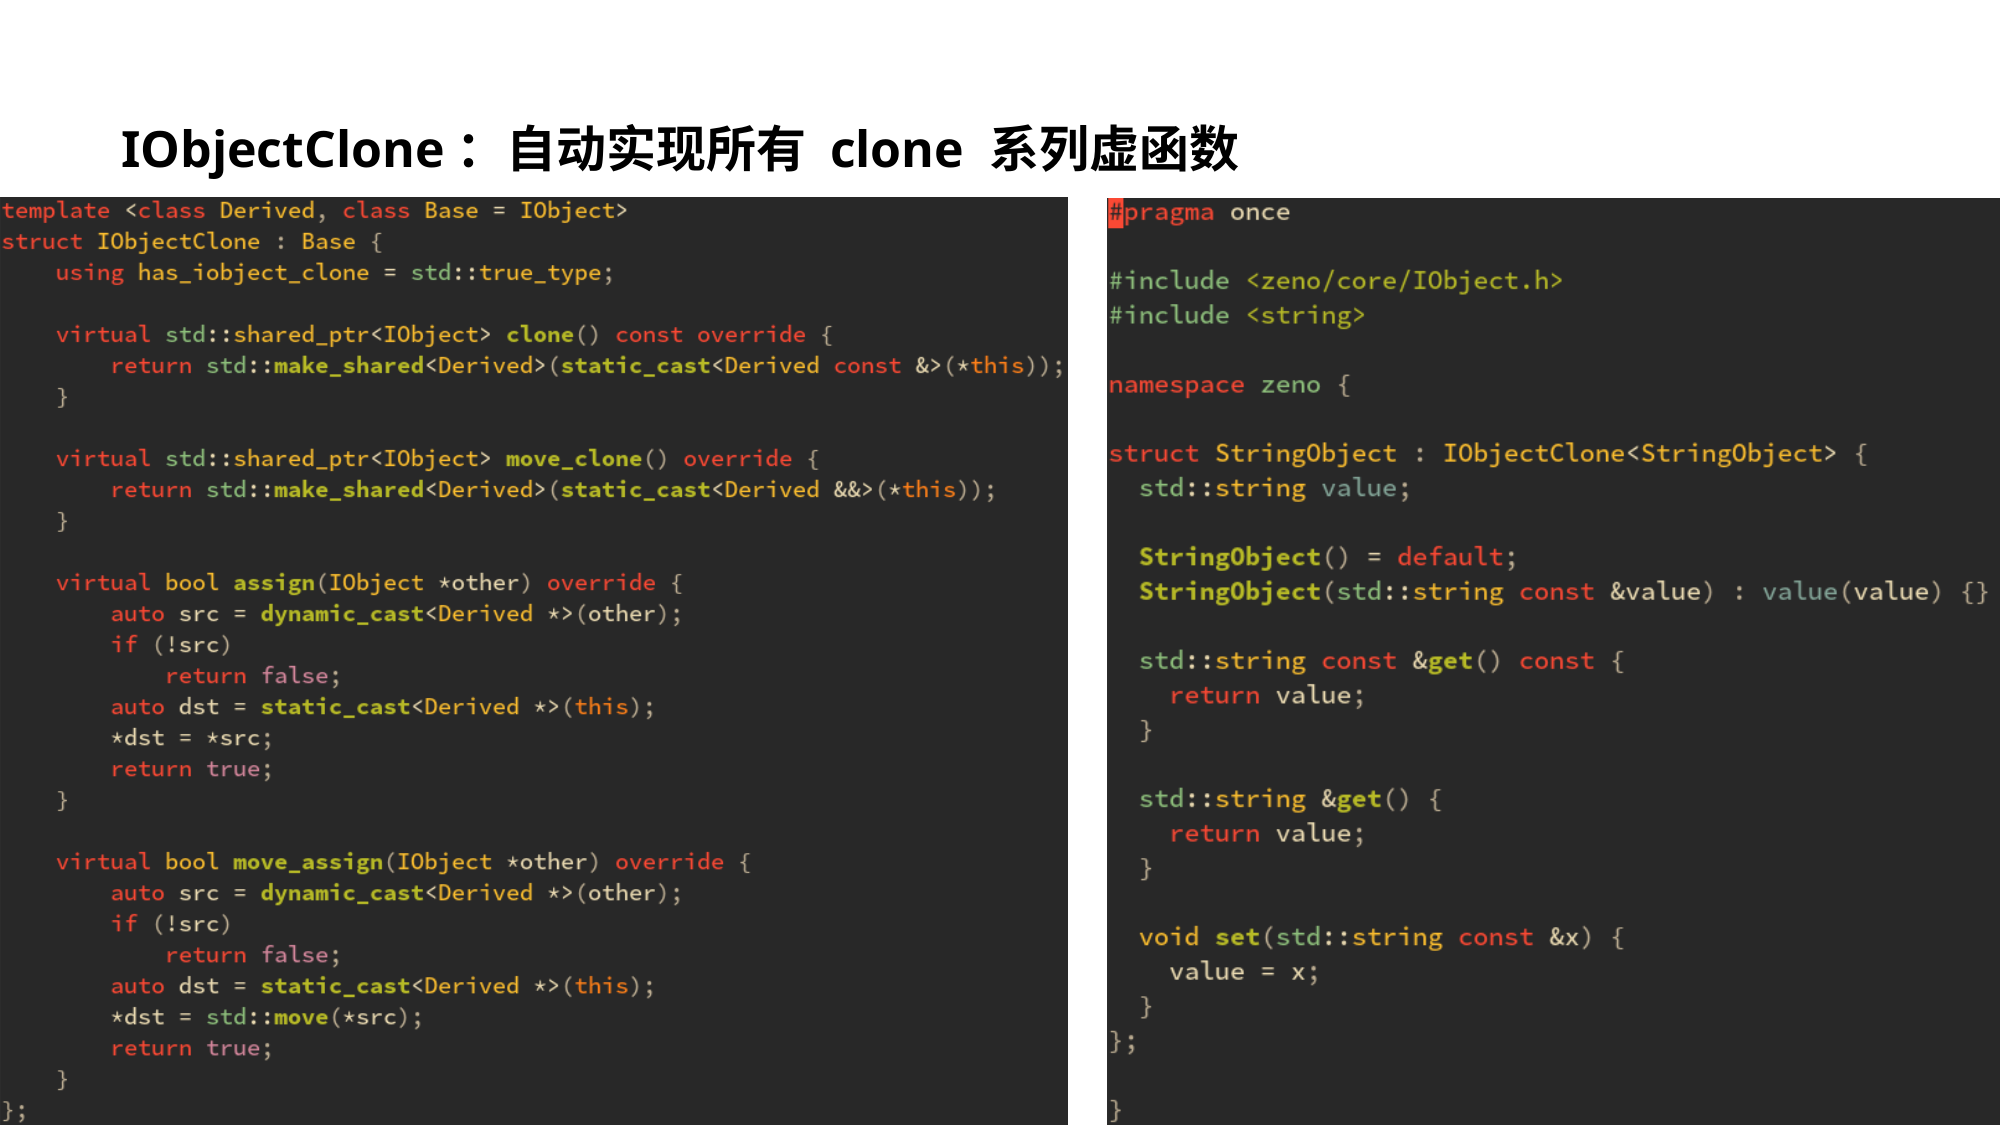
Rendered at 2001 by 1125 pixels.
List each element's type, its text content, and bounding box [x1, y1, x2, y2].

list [0, 197, 1068, 1125]
title IObjectClone：自动实现所有 clone 系列虚函数 [106, 42, 1832, 260]
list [1107, 198, 2000, 1125]
